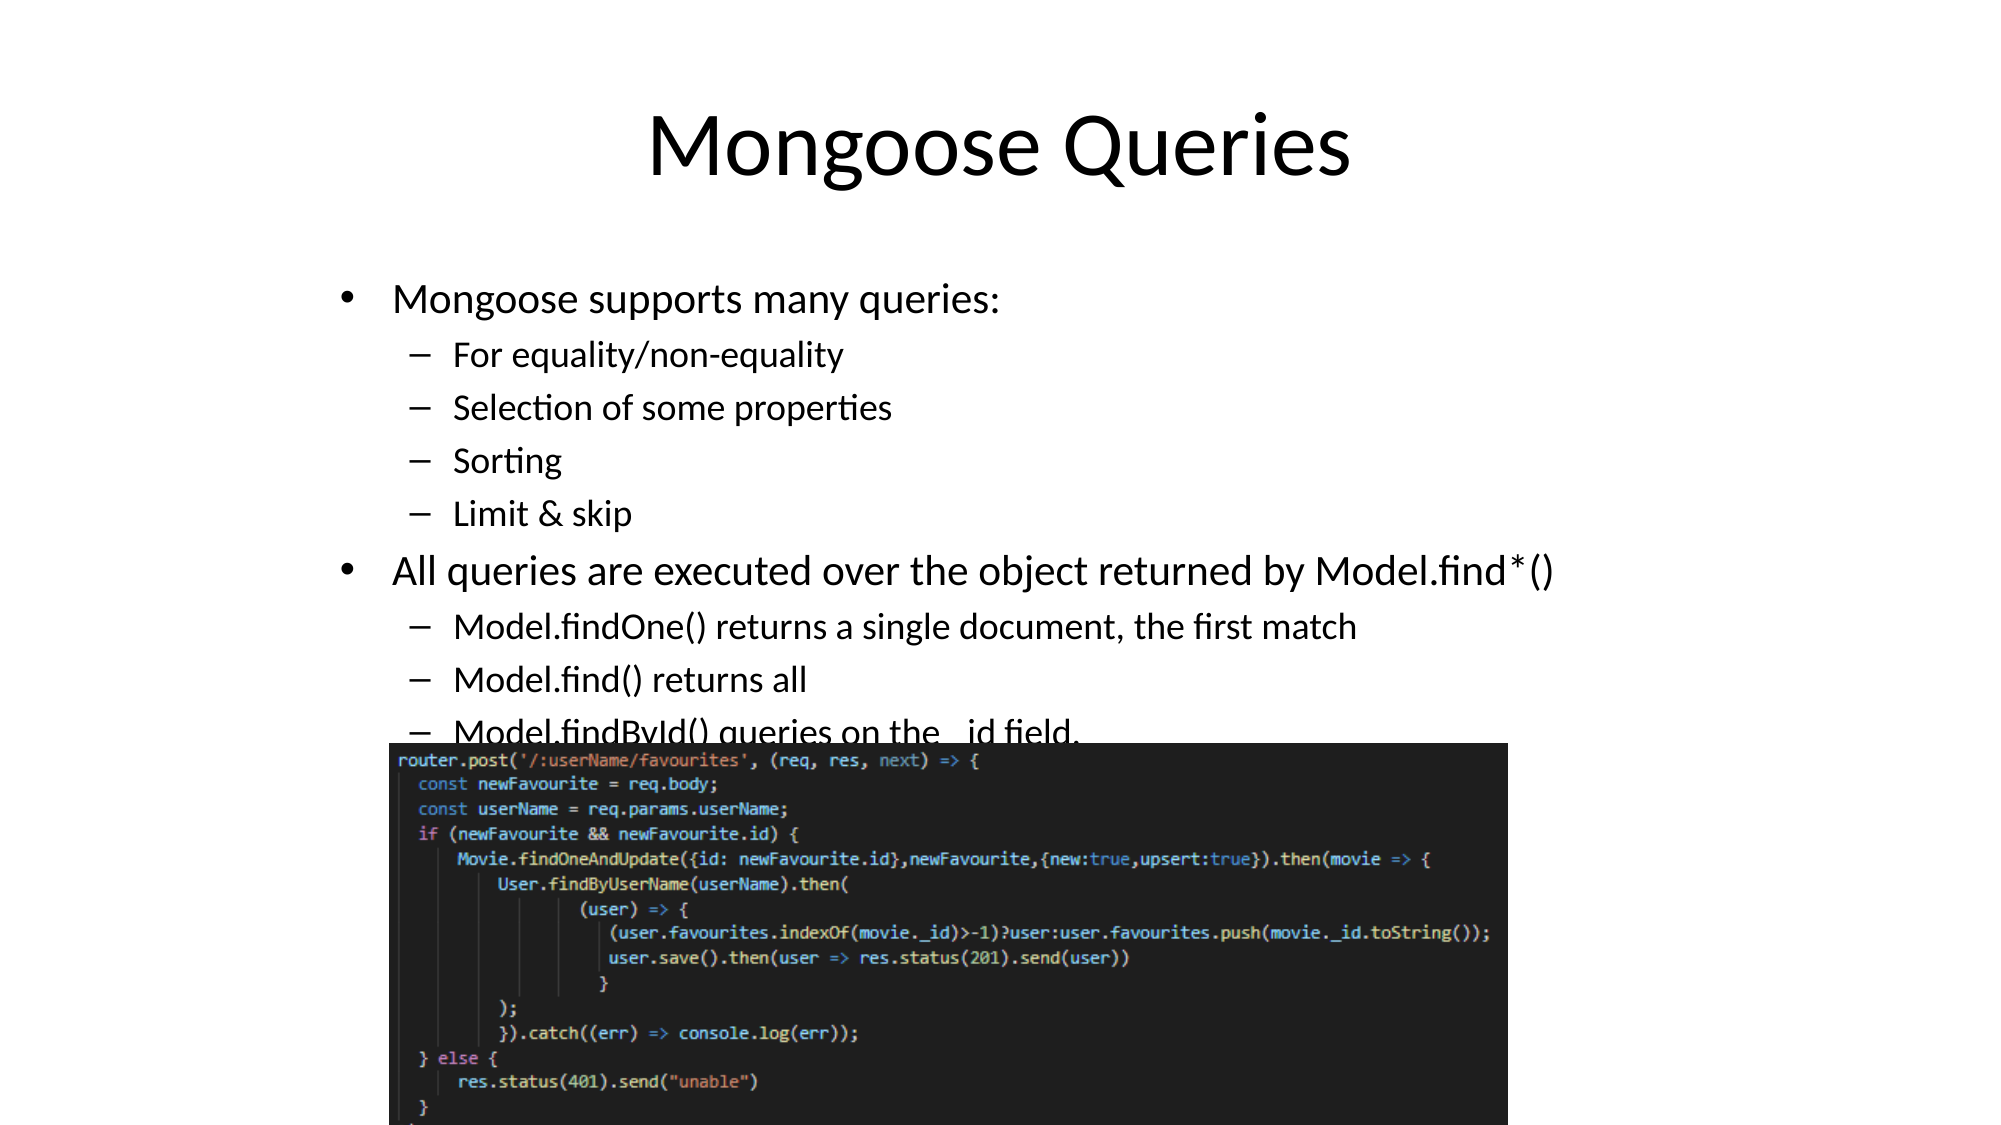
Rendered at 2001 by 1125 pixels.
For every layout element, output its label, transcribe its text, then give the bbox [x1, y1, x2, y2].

picture [389, 743, 1508, 1125]
title Mongoose Queries [99, 45, 1900, 233]
list Mongoose supports many queries: For equality/non-equality Selection of some properties Sorting Limit & skip All queries are executed over the object returned by Model.find*() Model.findOne() returns a single document, the first match Model.find() returns all Model.findById() queries on the _id field. [324, 262, 1675, 763]
